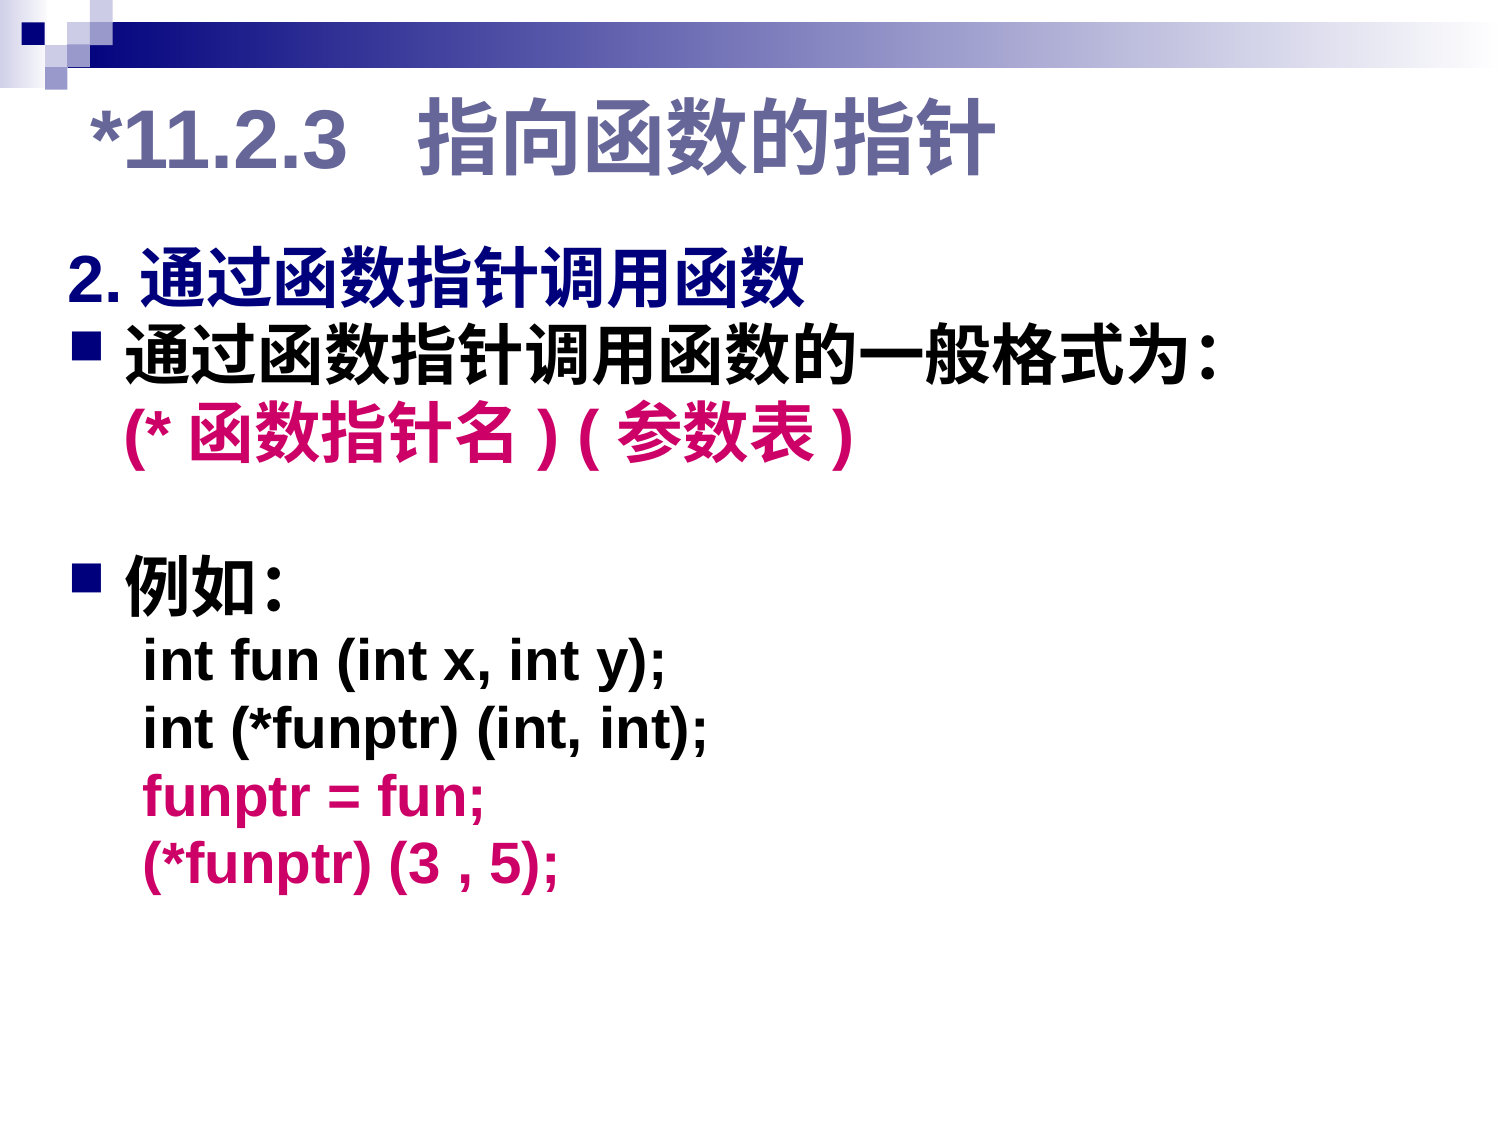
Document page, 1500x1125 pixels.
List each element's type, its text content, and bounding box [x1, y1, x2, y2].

list 2.通过函数指针调用函数 通过函数指针调用函数的一般格式为： (*函数指针名) (参数表) 例如： int fun (int x, int y); int (*funptr) (int, int); funptr = fun; (*funptr) (3 , 5); [52, 243, 1400, 1059]
title *11.2.3 指向函数的指针 [75, 75, 1425, 197]
